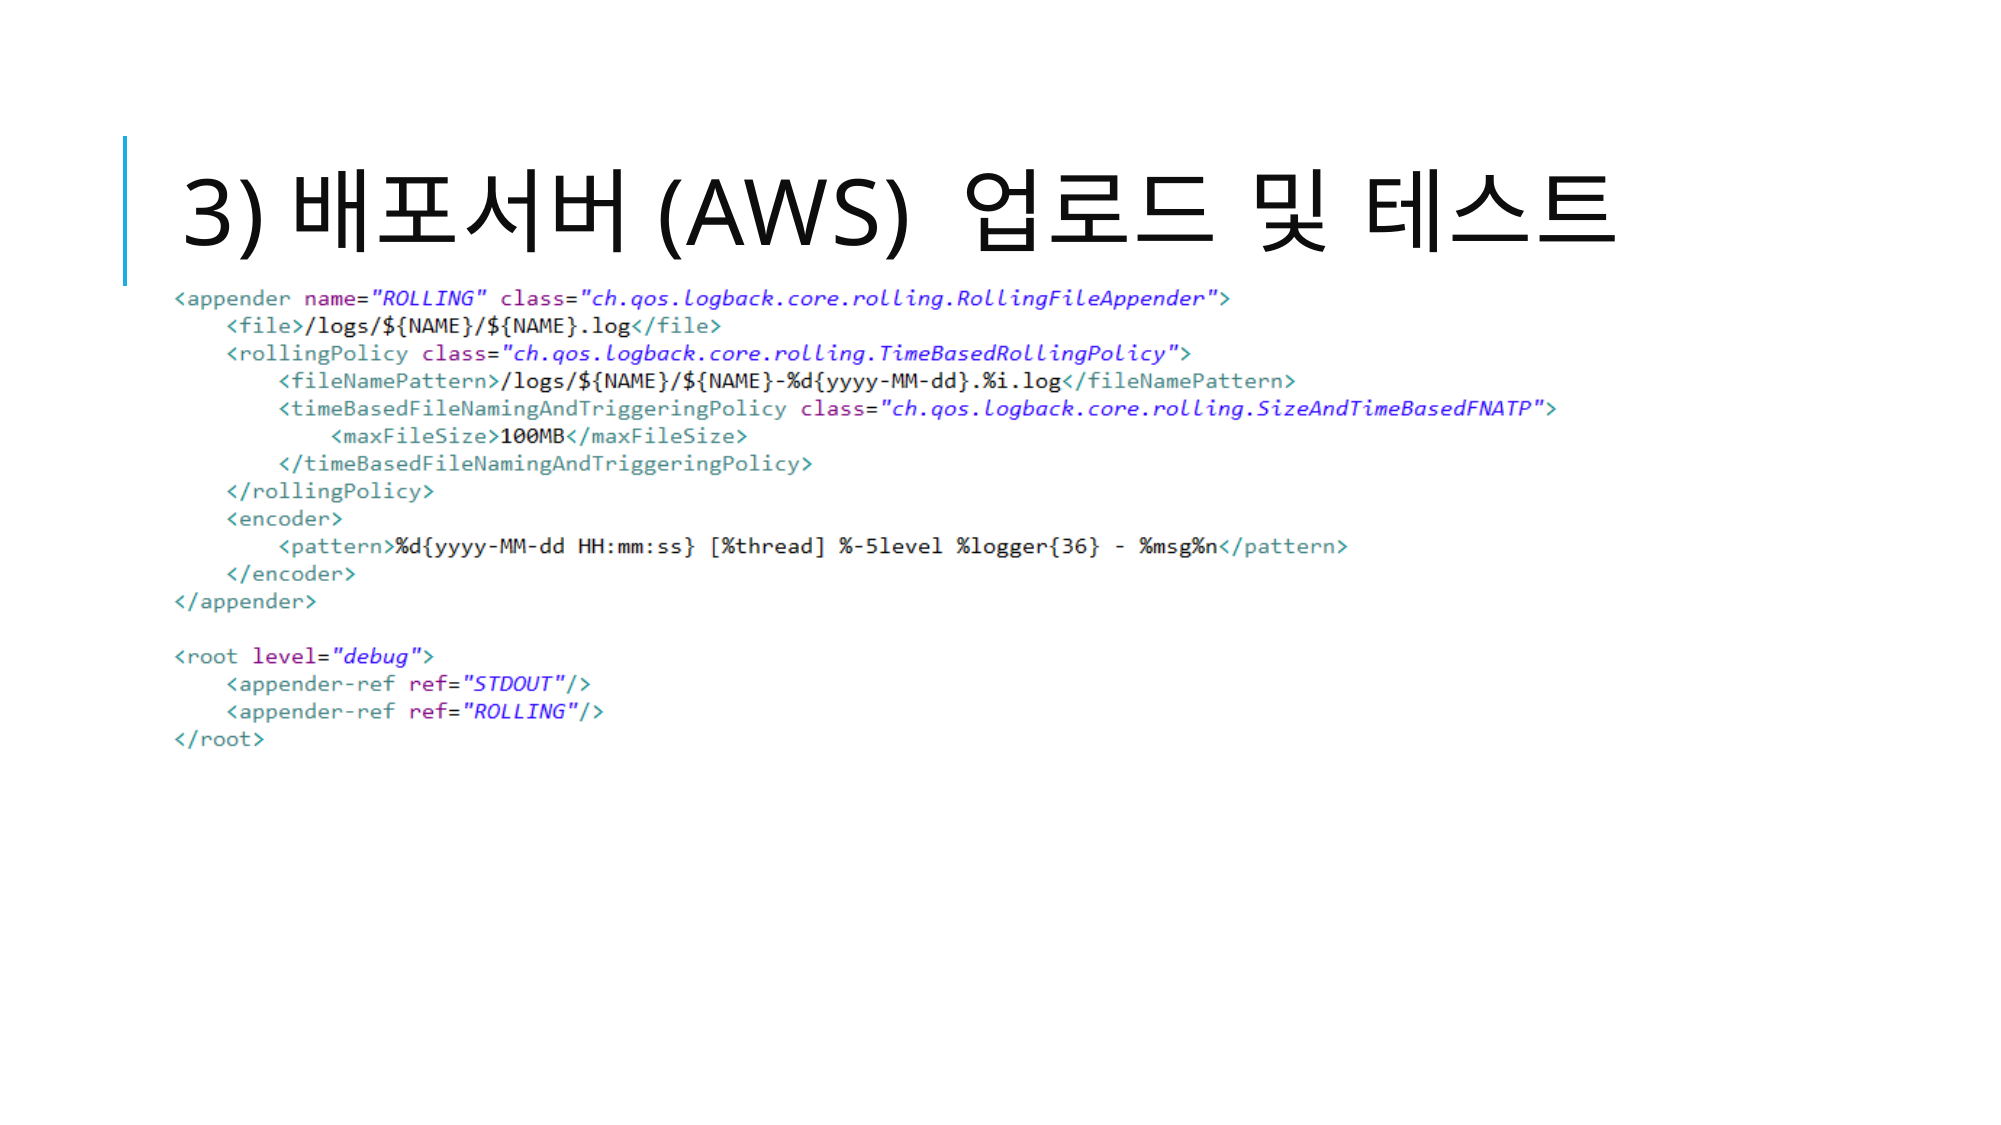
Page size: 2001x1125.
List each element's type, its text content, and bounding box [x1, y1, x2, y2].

picture [167, 277, 1559, 753]
title 3)배포서버(aws) 업로드 및 테스트 [168, 96, 1768, 342]
